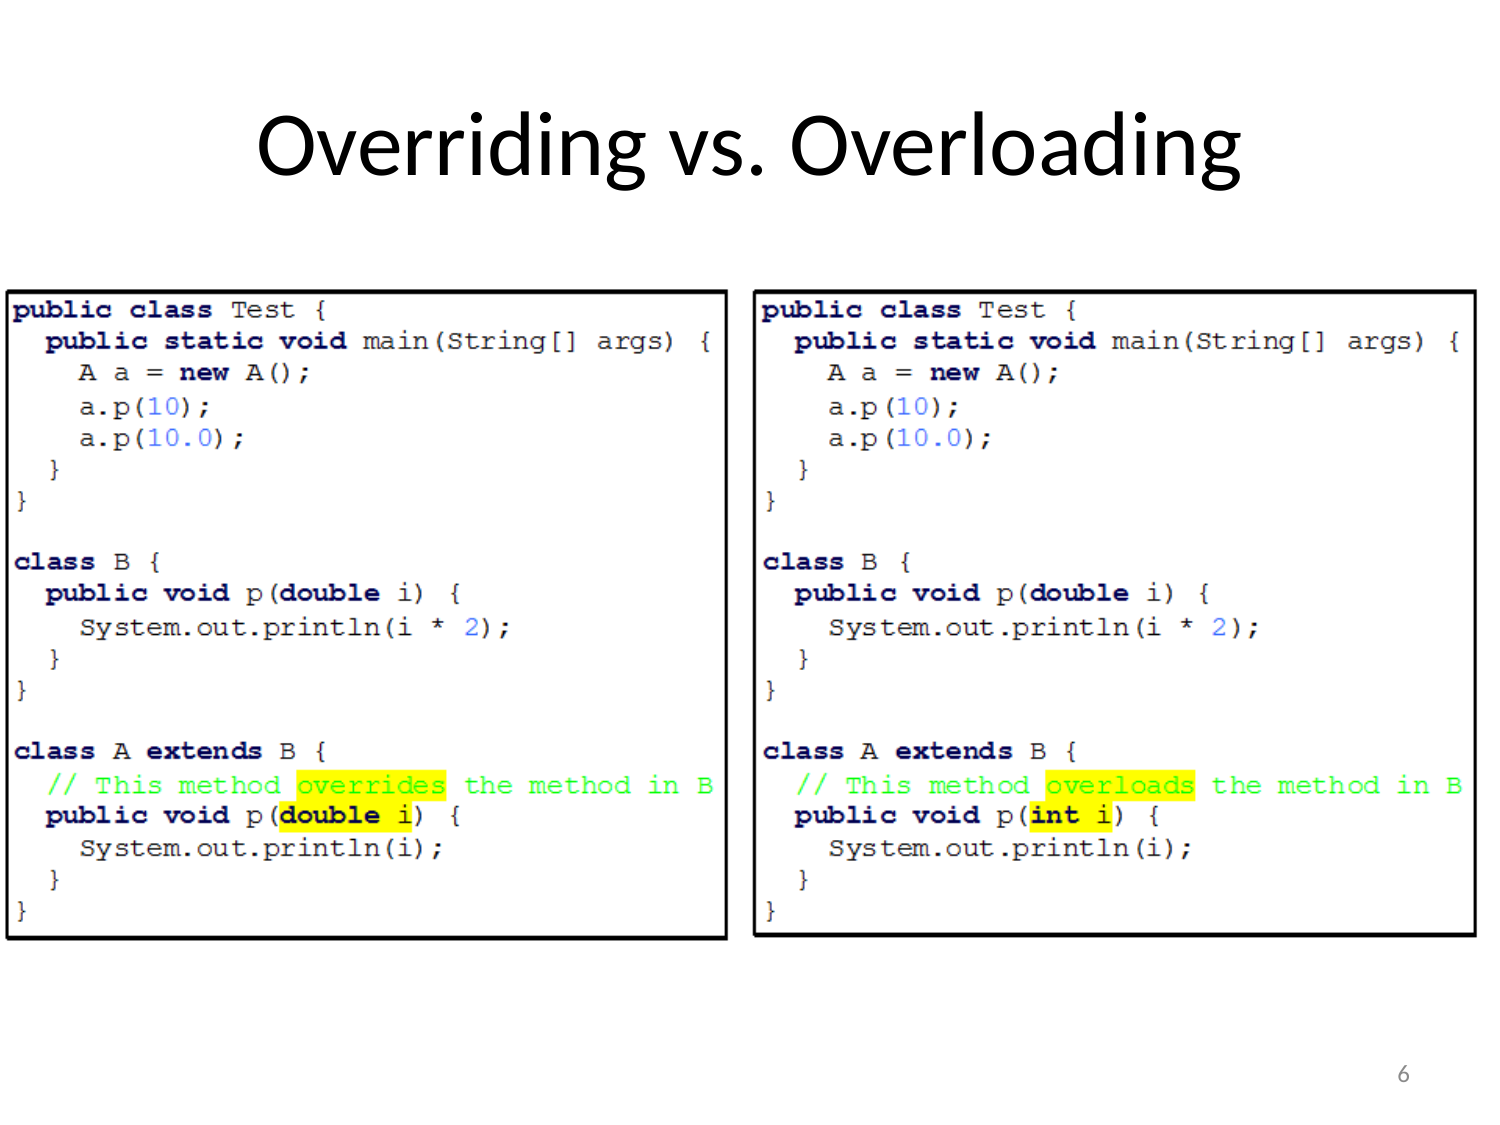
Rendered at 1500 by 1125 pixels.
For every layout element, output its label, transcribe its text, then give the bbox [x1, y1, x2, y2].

picture [0, 274, 1488, 948]
slide_number 6 [1074, 1042, 1425, 1103]
title Overriding vs. Overloading [75, 45, 1425, 233]
